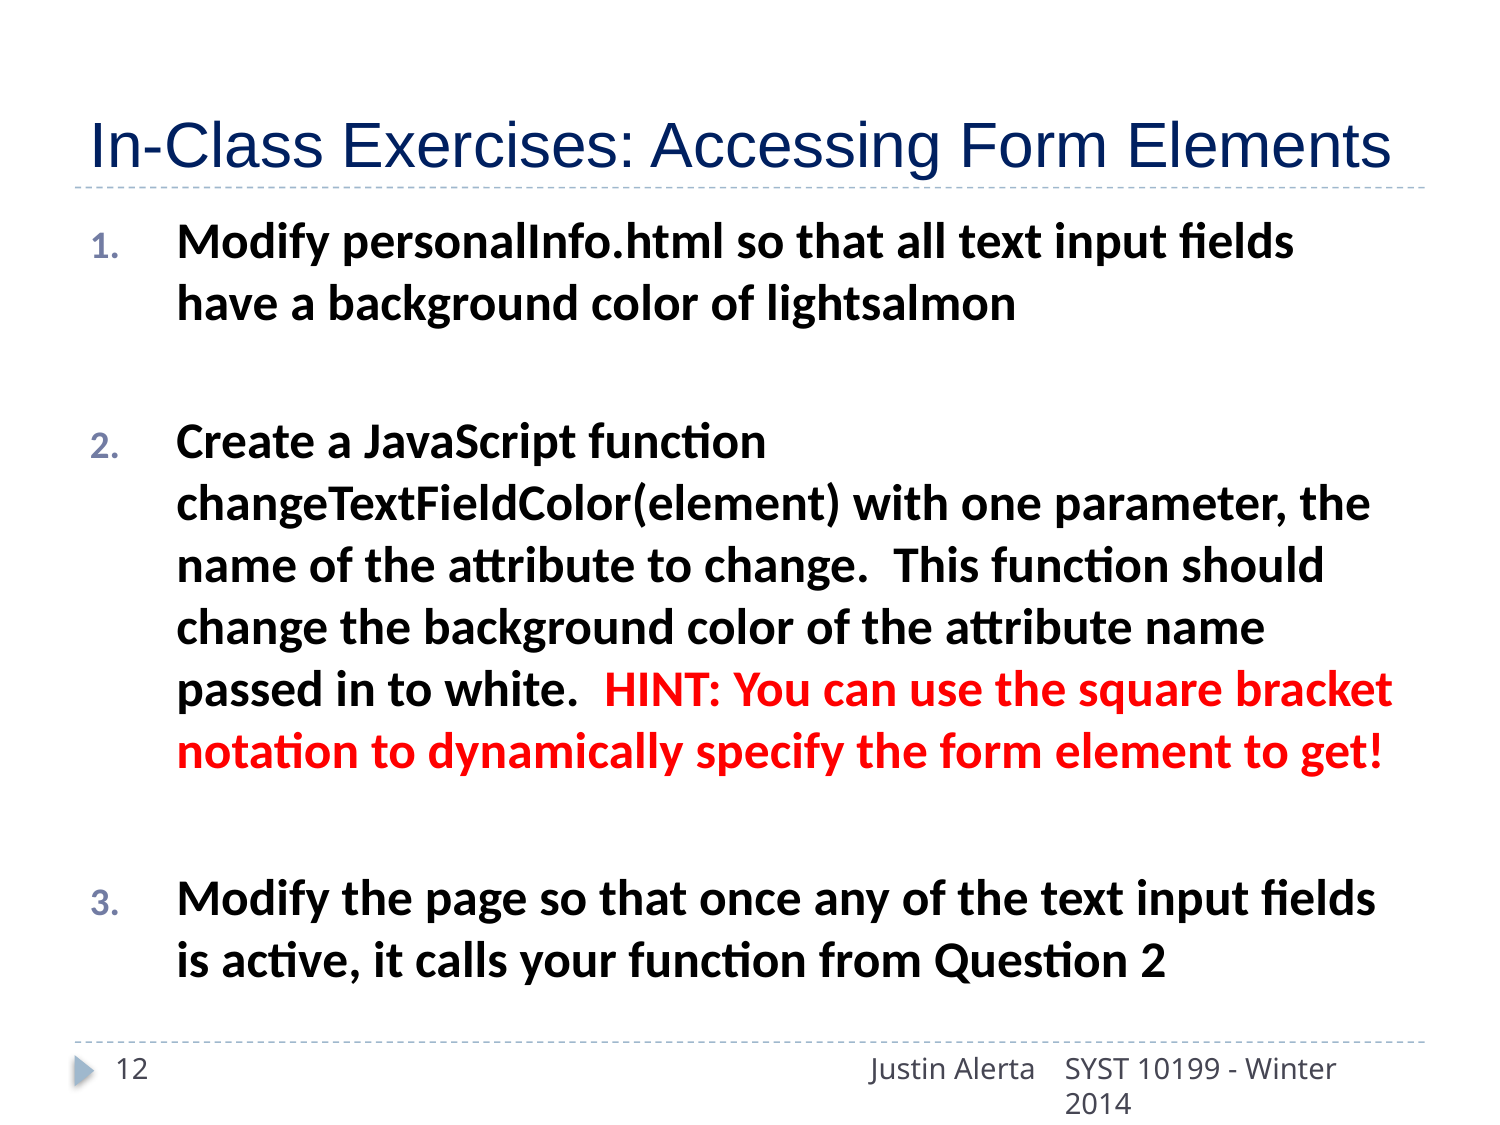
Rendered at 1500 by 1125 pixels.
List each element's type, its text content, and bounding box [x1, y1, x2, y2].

slide_number SYST 10199 - Winter 2014 [1051, 1042, 1426, 1103]
list Modify personalInfo.html so that all text input fields have a background color of lightsalmon Create a JavaScript function changeTextFieldColor(element) with one parameter, the name of the attribute to change. This function should change the background color of the attribute name passed in to white. HINT: You can use the square bracket notation to dynamically specify the form element to get! Modify the page so that once any of the text input fields is active, it calls your function from Question 2 [75, 200, 1425, 1010]
title In-Class Exercises: Accessing Form Elements [75, 24, 1425, 188]
slide_number 12 [100, 1042, 426, 1103]
footer Justin Alerta [475, 1042, 1051, 1103]
